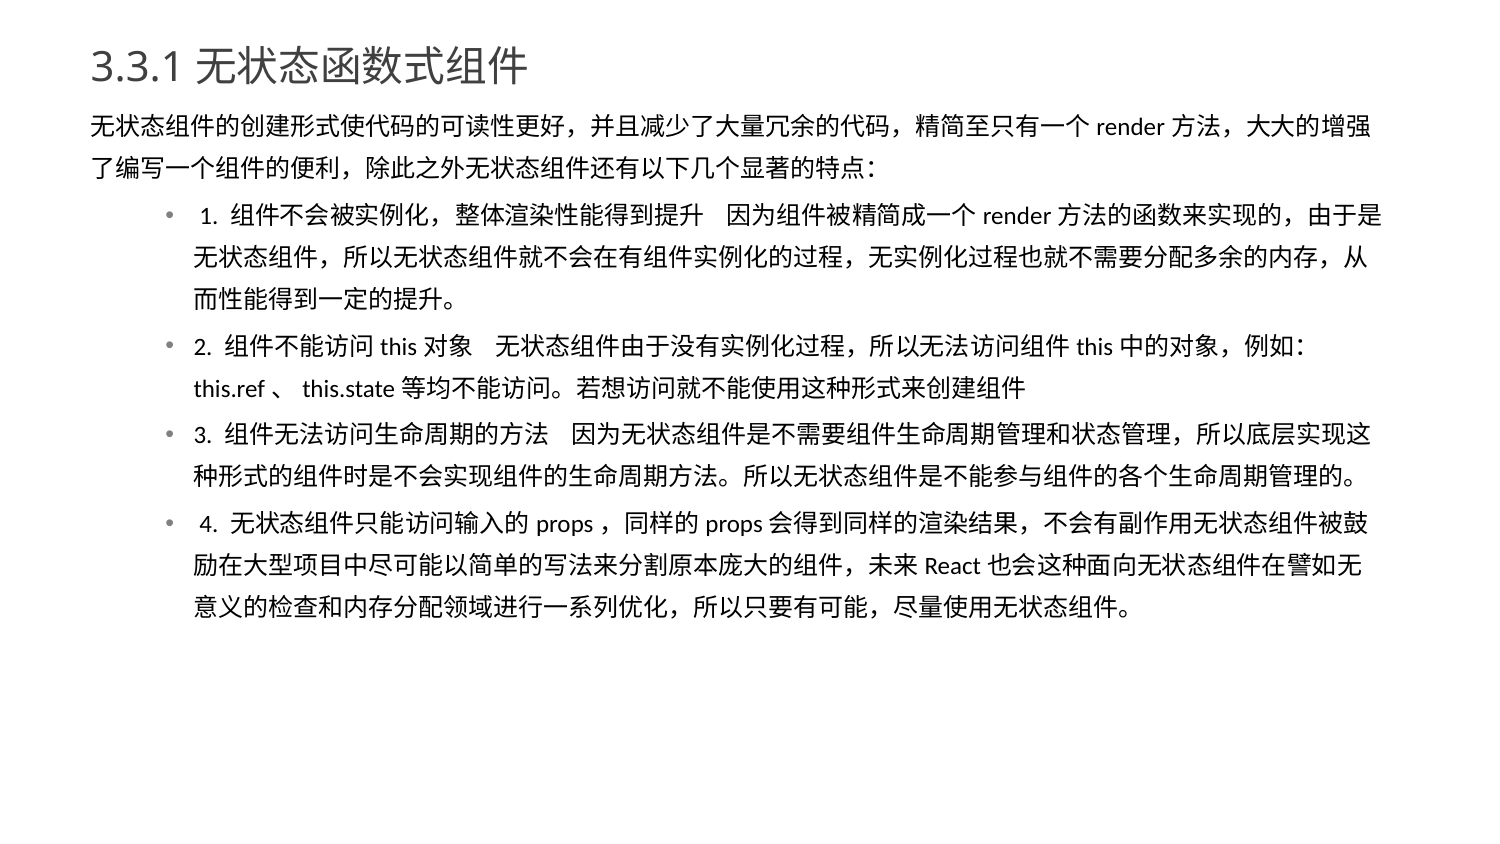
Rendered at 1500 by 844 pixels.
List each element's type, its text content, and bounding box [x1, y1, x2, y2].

text_box 3.3.1无状态函数式组件 [75, 22, 1265, 91]
text_box 无状态组件的创建形式使代码的可读性更好，并且减少了大量冗余的代码，精简至只有一个render方法，大大的增强了编写一个组件的便利，除此之外无状态组件还有以下几个显著的特点： 1. 组件不会被实例化，整体渲染性能得到提升 因为组件被精简成一个render方法的函数来实现的，由于是无状态组件，所以无状态组件就不会在有组件实例化的过程，无实例化过程也就不需要分配多余的内存，从而性能得到一定的提升。 2. 组件不能访问this对象 无状态组件由于没有实例化过程，所以无法访问组件this中的对象，例如：this.ref、this.state等均不能访问。若想访问就不能使用这种形式来创建组件 3. 组件无法访问生命周期的方法 因为无状态组件是不需要组件生命周期管理和状态管理，所以底层实现这种形式的组件时是不会实现组件的生命周期方法。所以无状态组件是不能参与组件的各个生命周期管理的。 4. 无状态组件只能访问输入的props，同样的props会得到同样的渲染结果，不会有副作用无状态组件被鼓励在大型项目中尽可能以简单的写法来分割原本庞大的组件，未来React也会这种面向无状态组件在譬如无意义的检查和内存分配领域进行一系列优化，所以只要有可能，尽量使用无状态组件。 [75, 91, 1399, 830]
